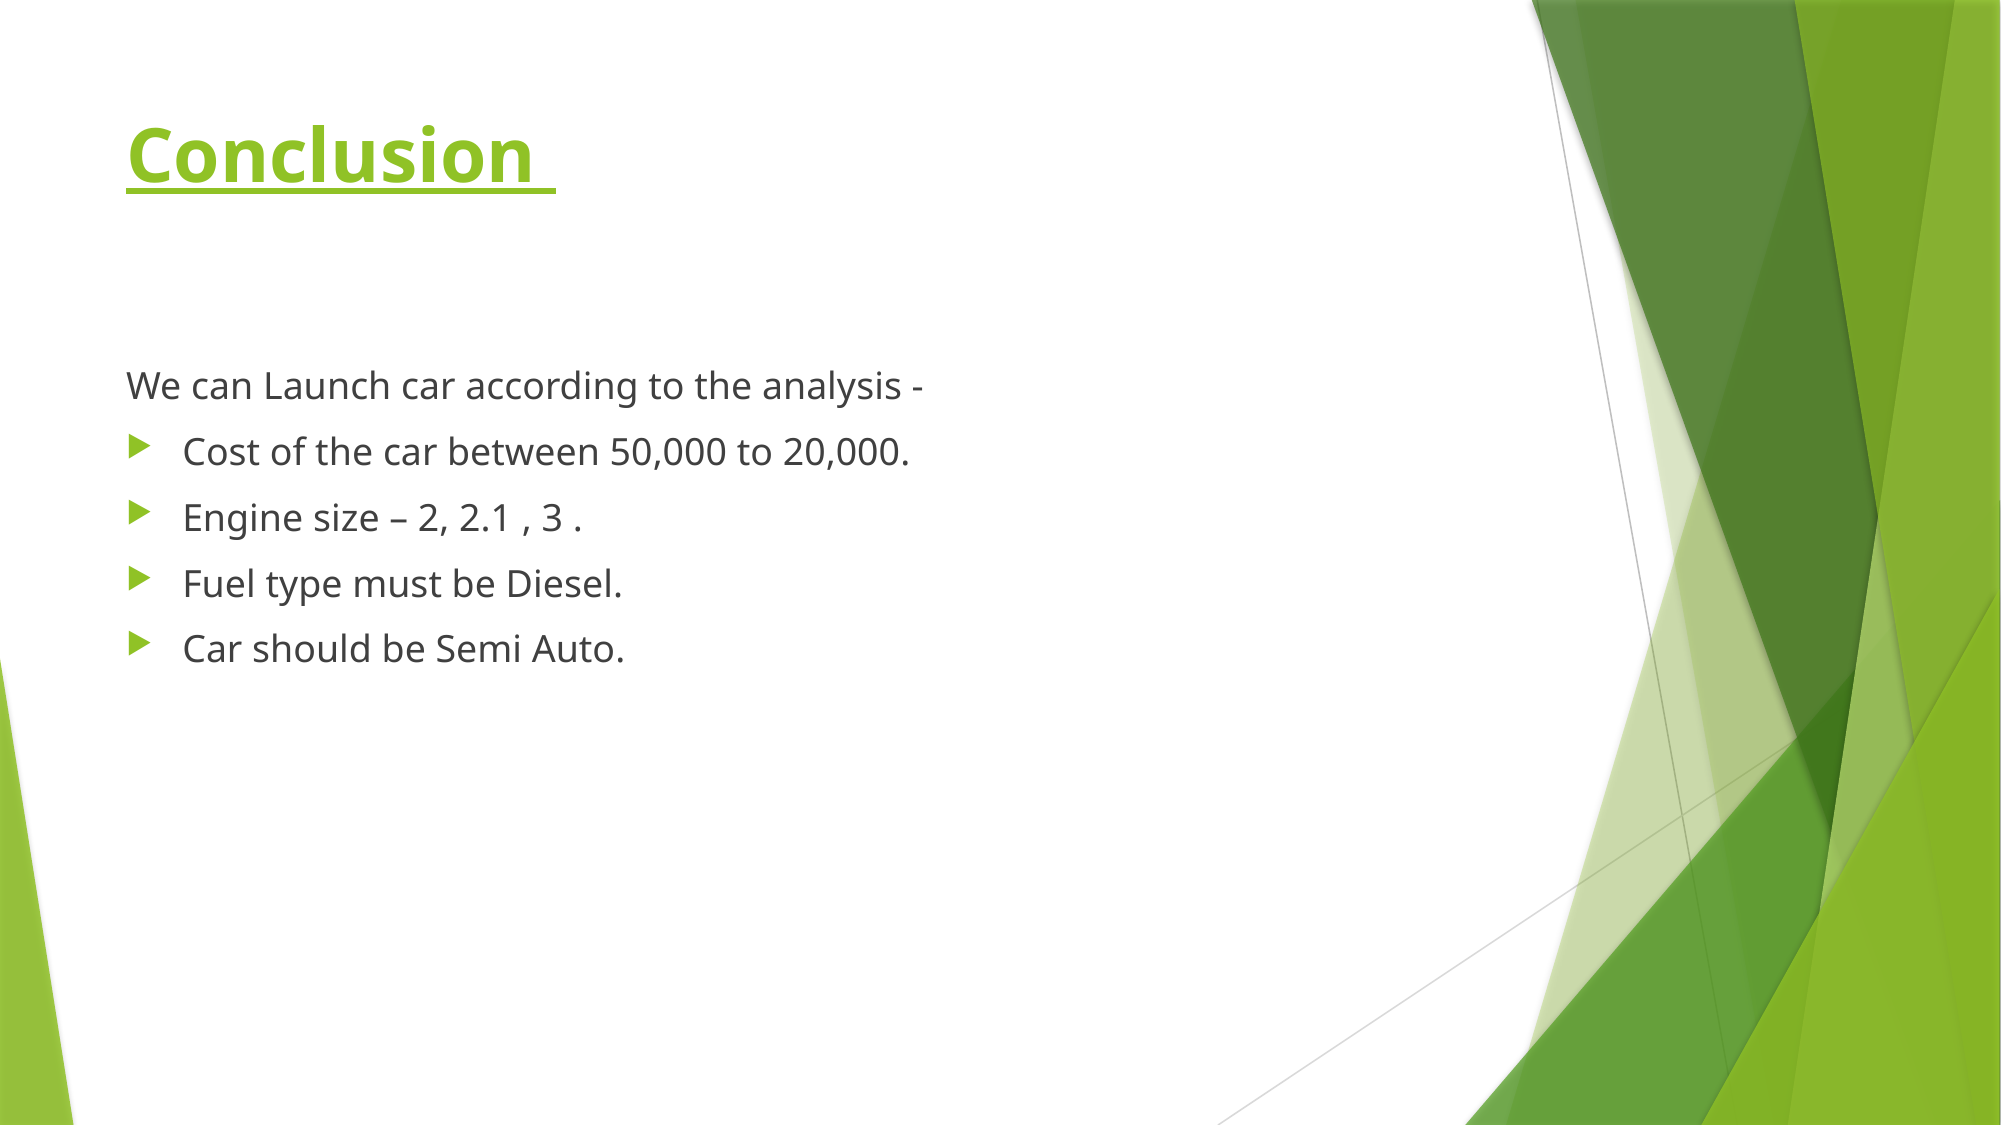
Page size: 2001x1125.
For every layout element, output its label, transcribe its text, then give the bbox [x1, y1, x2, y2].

title Conclusion [111, 99, 1522, 317]
list We can Launch car according to the analysis - Cost of the car between 50,000 to 20,000. Engine size – 2, 2.1 , 3 . Fuel type must be Diesel. Car should be Semi Auto. [111, 354, 1522, 992]
